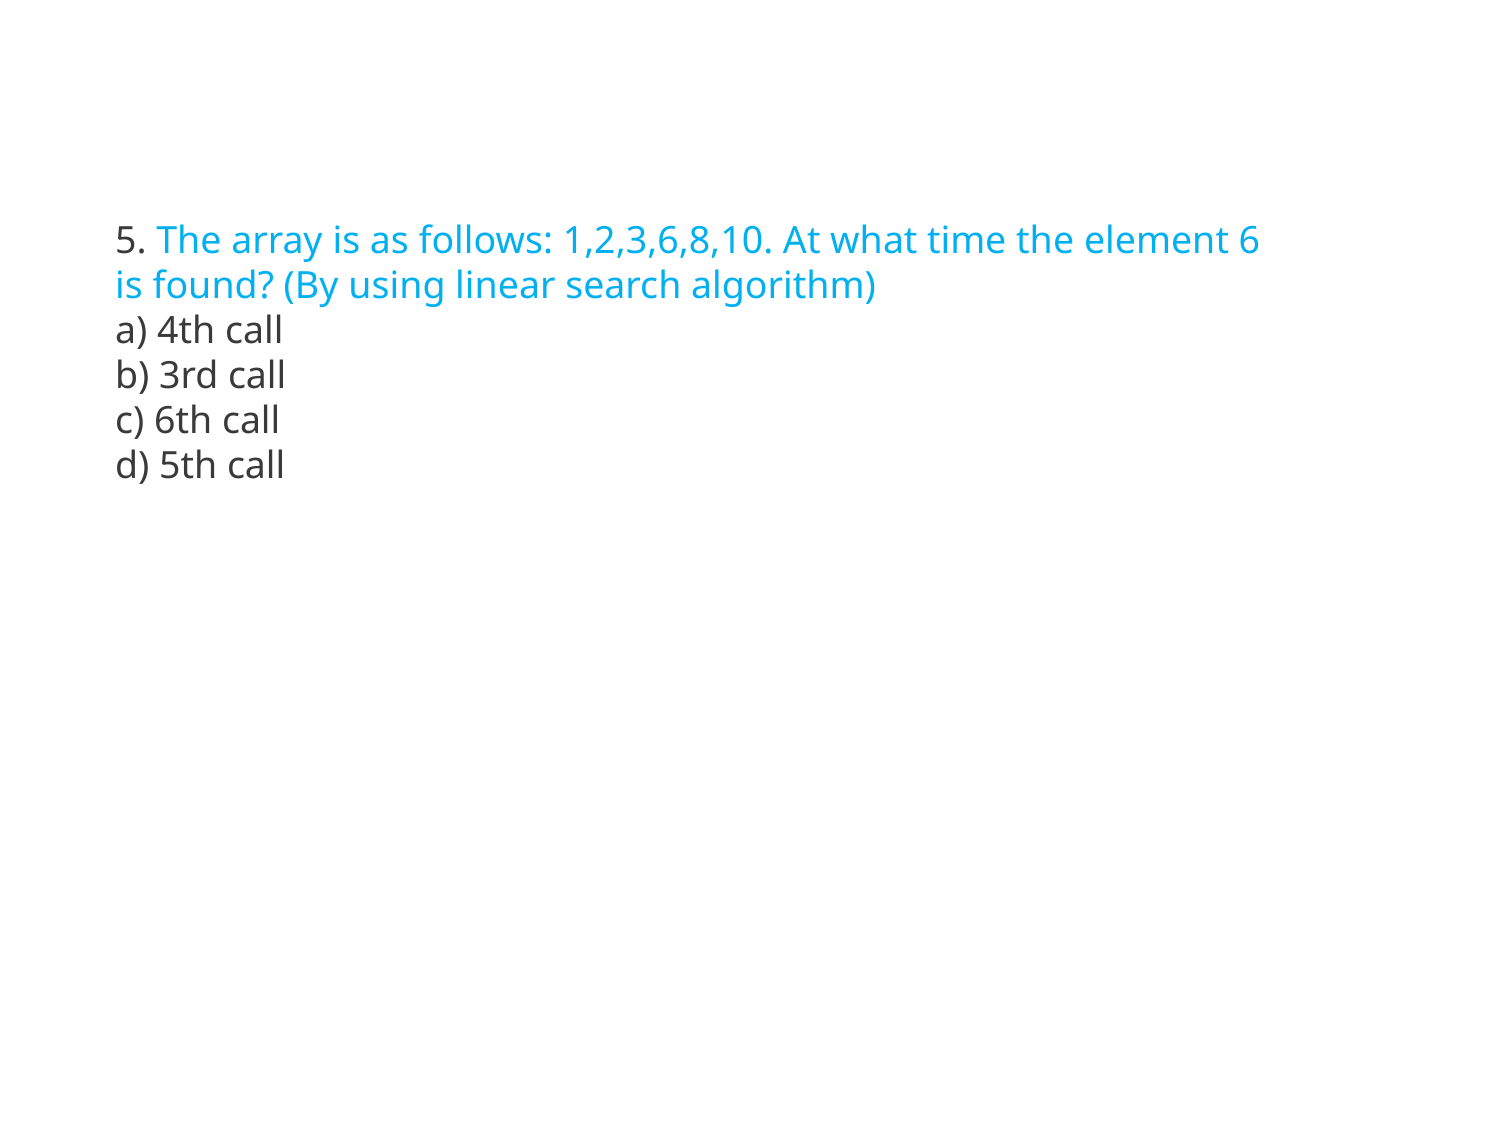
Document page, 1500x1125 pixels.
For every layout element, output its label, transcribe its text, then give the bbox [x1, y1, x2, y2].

text_box 5. The array is as follows: 1,2,3,6,8,10. At what time the element 6 is found? (By using linear search algorithm) a) 4th call b) 3rd call c) 6th call d) 5th call [100, 208, 1329, 493]
